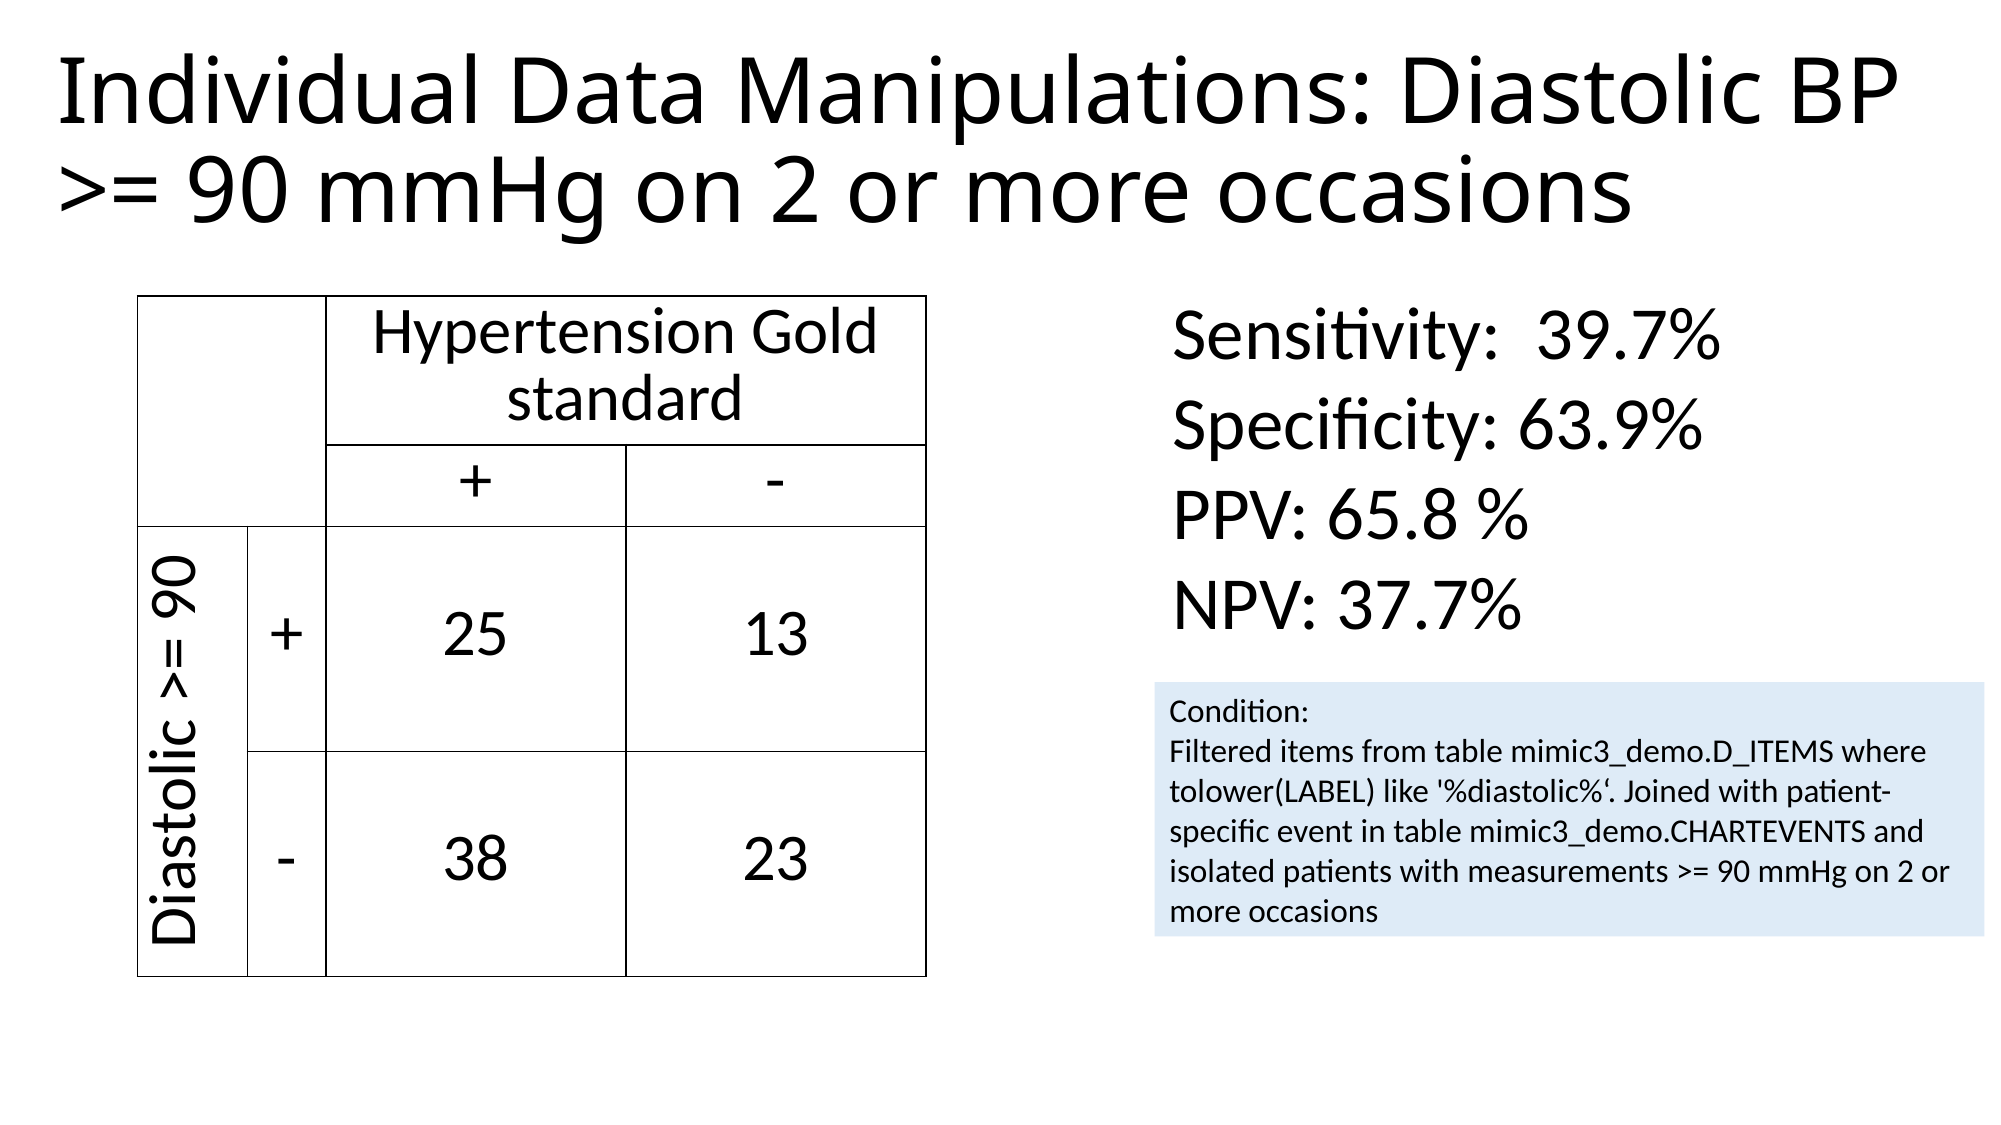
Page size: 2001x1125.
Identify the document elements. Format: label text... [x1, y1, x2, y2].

table_header [138, 297, 325, 526]
table_cell - [248, 752, 325, 976]
table_cell + [327, 446, 625, 526]
table_cell 23 [627, 752, 925, 976]
title Individual Data Manipulations: Diastolic BP >= 90 mmHg on 2 or more occasions [42, 33, 1985, 254]
table_cell 25 [327, 527, 625, 751]
text_box Condition: Filtered items from table mimic3_demo.D_ITEMS where tolower(LABEL) like '%diastolic%‘. Joined with patient-specific event in table mimic3_demo.CHARTEVENTS and isolated patients with measurements >= 90 mmHg on 2 or more occasions [1154, 682, 1985, 937]
table_header Hypertension Gold standard [327, 297, 925, 444]
table_cell Diastolic >= 90 [138, 527, 247, 976]
table_cell - [627, 446, 925, 526]
table_cell + [248, 527, 325, 751]
table_cell 38 [327, 752, 625, 976]
text_box Sensitivity: 39.7% Specificity: 63.9% PPV: 65.8 % NPV: 37.7% [1157, 277, 1738, 652]
table_cell 13 [627, 527, 925, 751]
